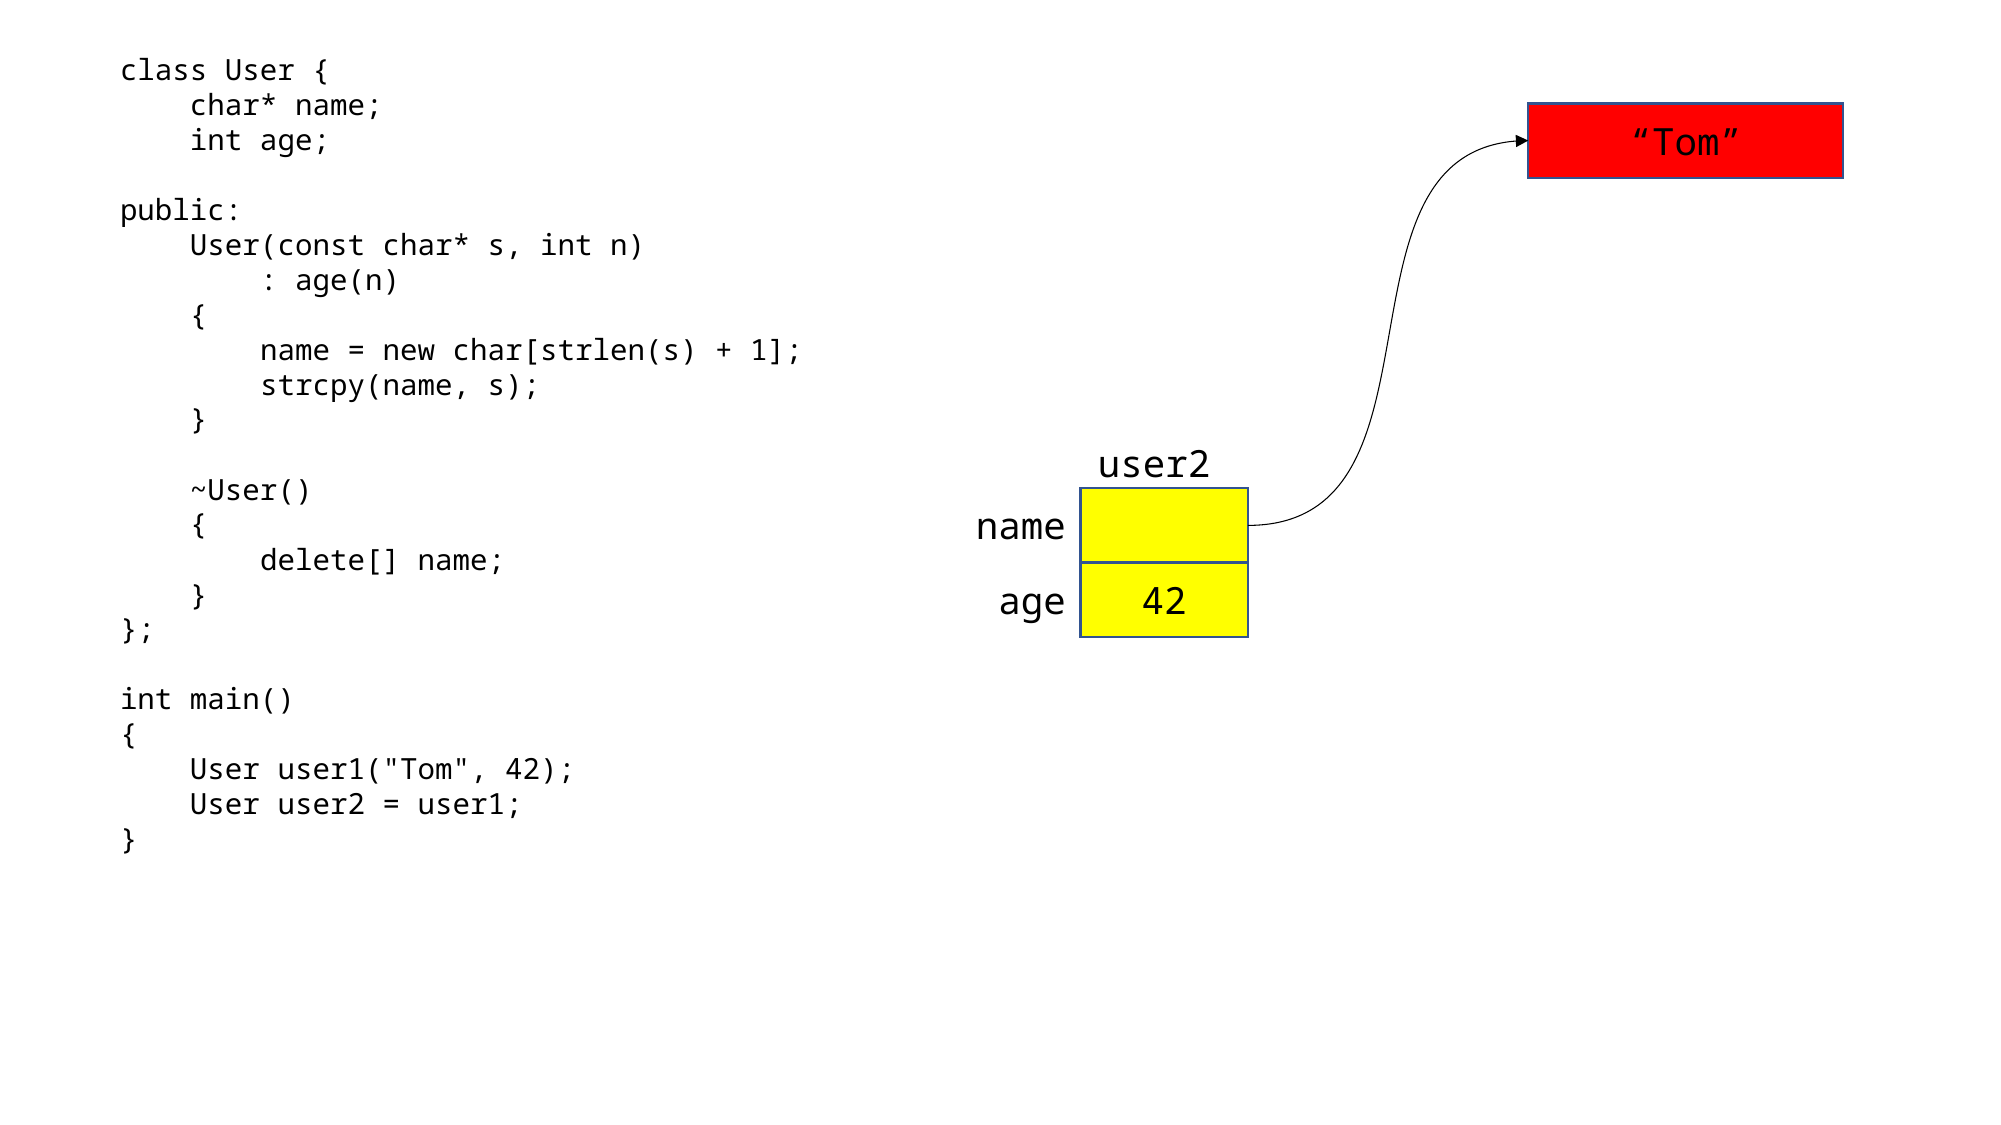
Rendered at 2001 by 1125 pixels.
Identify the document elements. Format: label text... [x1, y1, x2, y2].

text_box name [913, 495, 1081, 555]
text_box class User { char* name; int age; public: User(const char* s, int n) : age(n) { name = new char[strlen(s) + 1]; strcpy(name, s); } ~User() { delete[] name; } }; int main() { User user1("Tom", 42); User user2 = user1; } [105, 43, 891, 863]
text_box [1247, 140, 1529, 526]
text_box “Tom” [1527, 102, 1844, 179]
text_box user2 [1037, 432, 1226, 493]
text_box age [946, 569, 1081, 629]
text_box 42 [1079, 561, 1249, 638]
text_box [1079, 487, 1249, 561]
